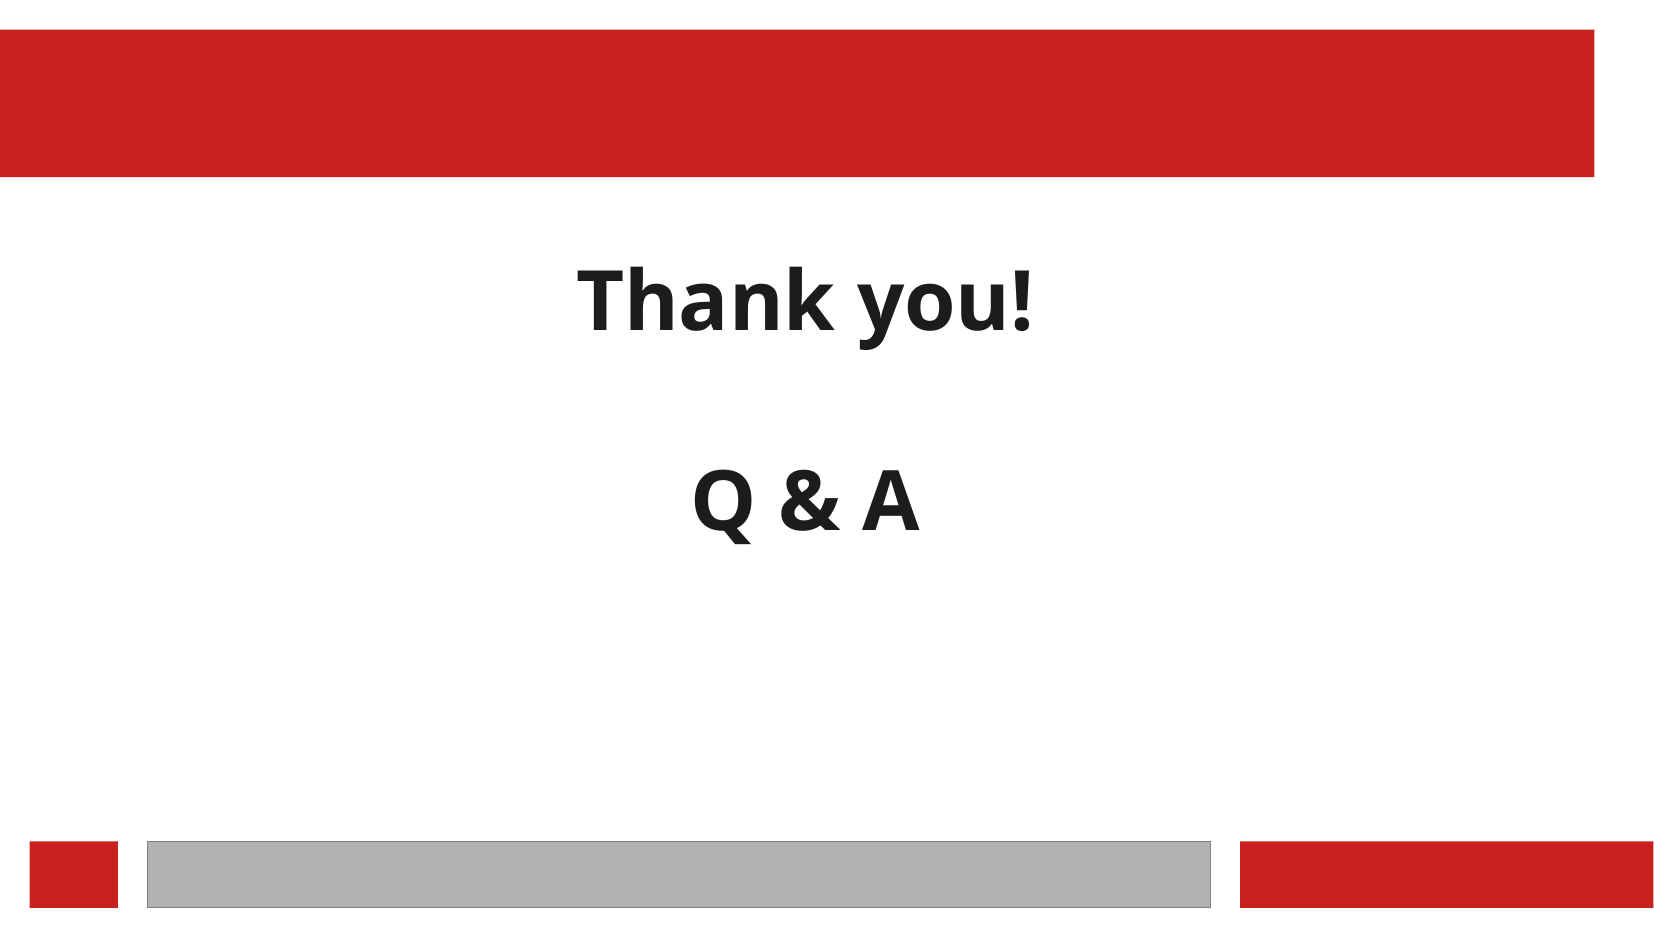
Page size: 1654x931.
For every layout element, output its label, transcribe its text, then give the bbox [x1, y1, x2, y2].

text_box Thank you! Q & A [37, 202, 1573, 750]
